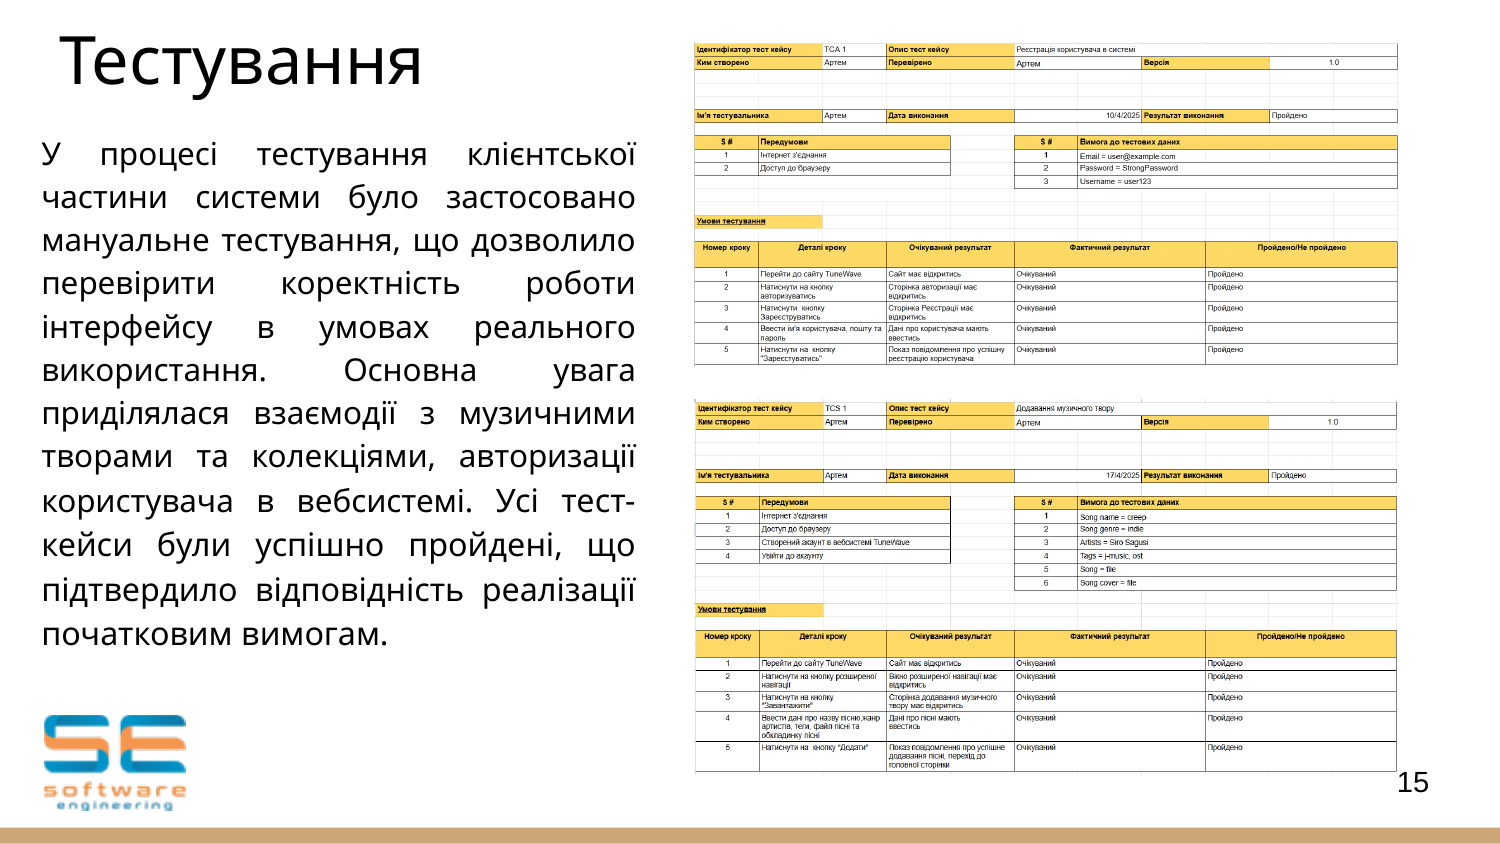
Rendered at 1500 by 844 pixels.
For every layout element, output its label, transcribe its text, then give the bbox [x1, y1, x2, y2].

picture [694, 42, 1399, 368]
list У процесі тестування клієнтської частини системи було застосовано мануальне тестування, що дозволило перевірити коректність роботи інтерфейсу в умовах реального використання. Основна увага приділялася взаємодії з музичними творами та колекціями, авторизації користувача в вебсистемі. Усі тест-кейси були успішно пройдені, що підтвердило відповідність реалізації початковим вимогам. [26, 113, 651, 699]
title Тестування [44, 0, 1442, 113]
picture [694, 399, 1398, 776]
text_box 15 [1382, 755, 1500, 806]
picture [43, 714, 186, 811]
